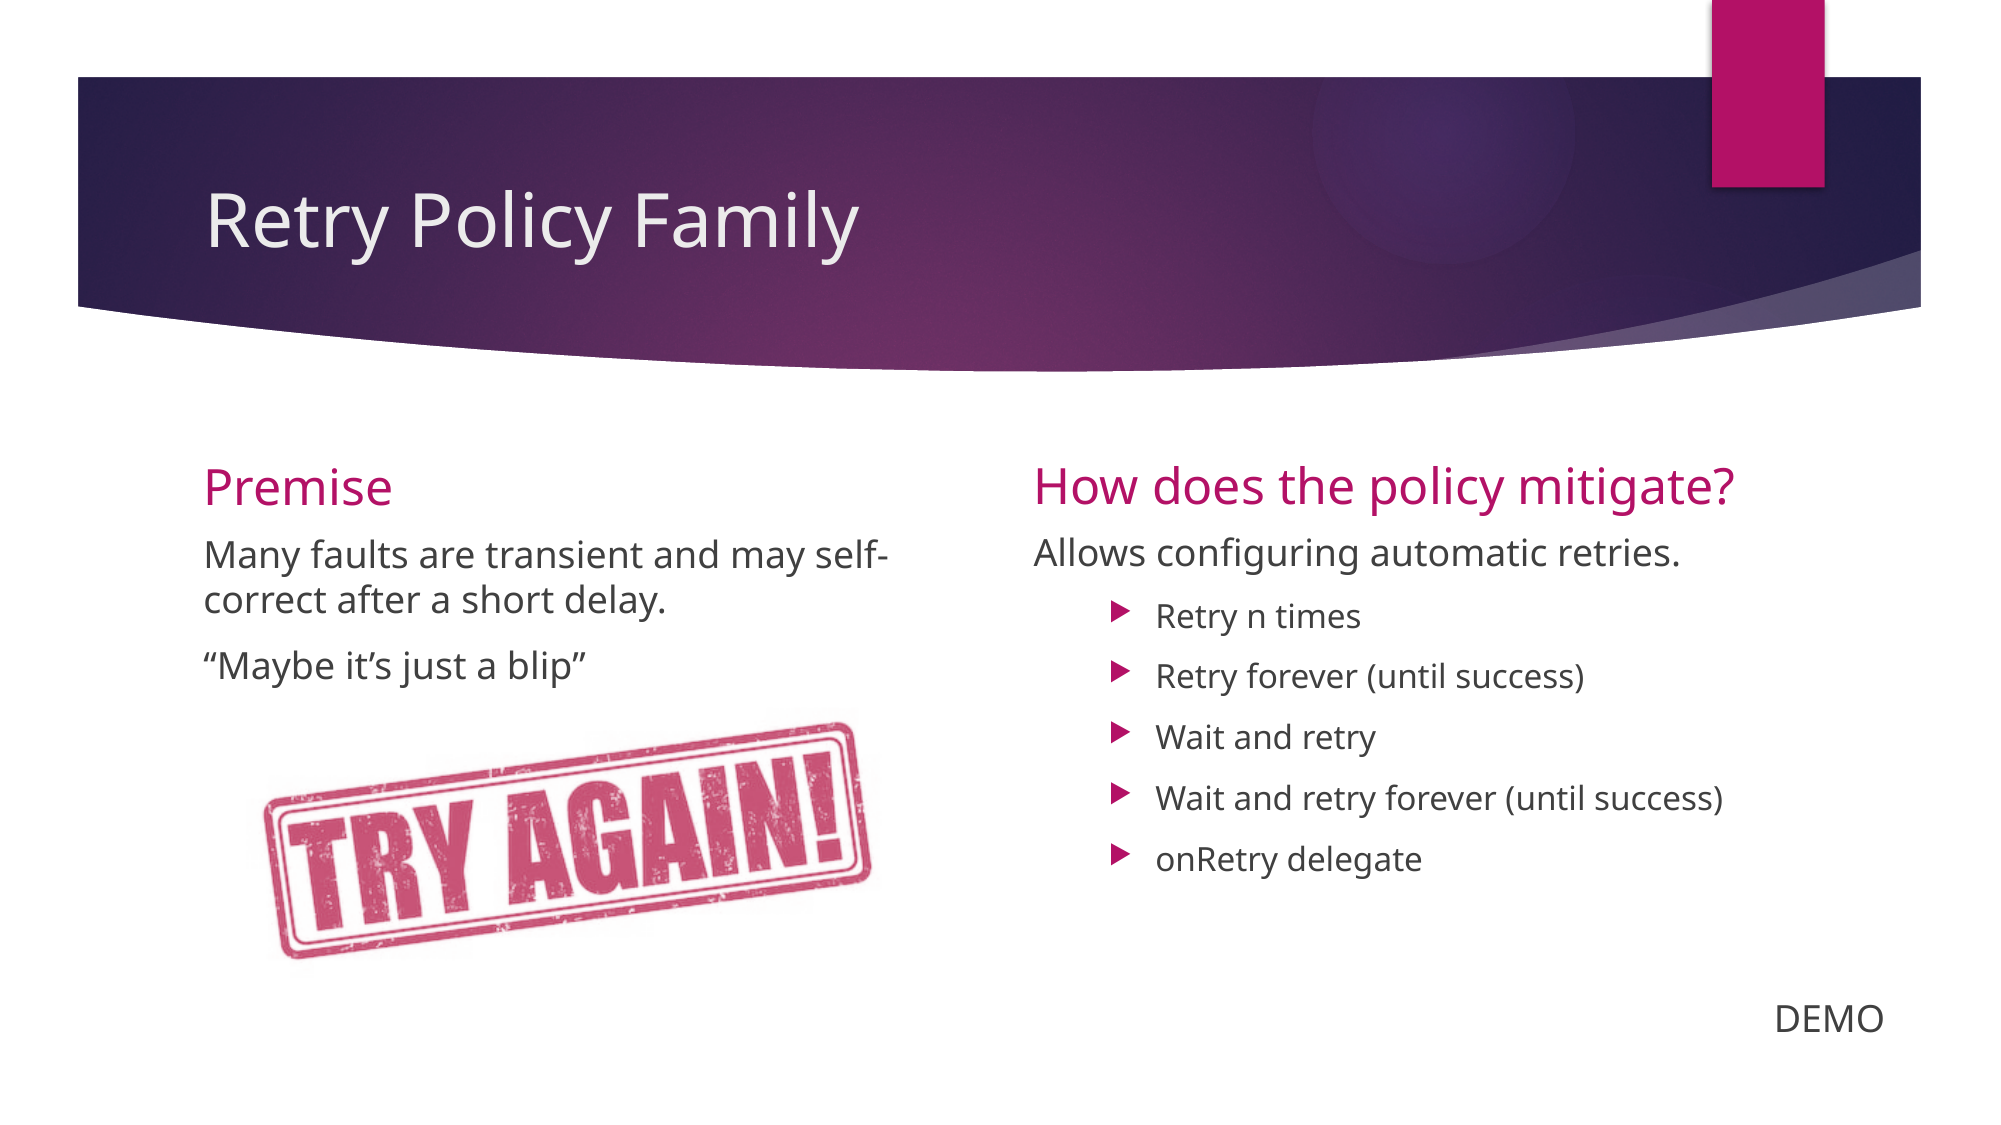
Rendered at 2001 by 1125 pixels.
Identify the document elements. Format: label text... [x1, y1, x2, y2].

list Premise [188, 428, 980, 523]
list Allows configuring automatic retries. Retry n times Retry forever (until success) Wait and retry Wait and retry forever (until success) onRetry delegate [1018, 521, 1810, 988]
list Many faults are transient and may self-correct after a short delay. “Maybe it’s just a blip” [188, 523, 980, 703]
title Retry Policy Family [189, 159, 1627, 276]
picture [246, 705, 887, 978]
list How does the policy mitigate? [1018, 427, 1810, 521]
text_box DEMO [1758, 987, 1907, 1048]
